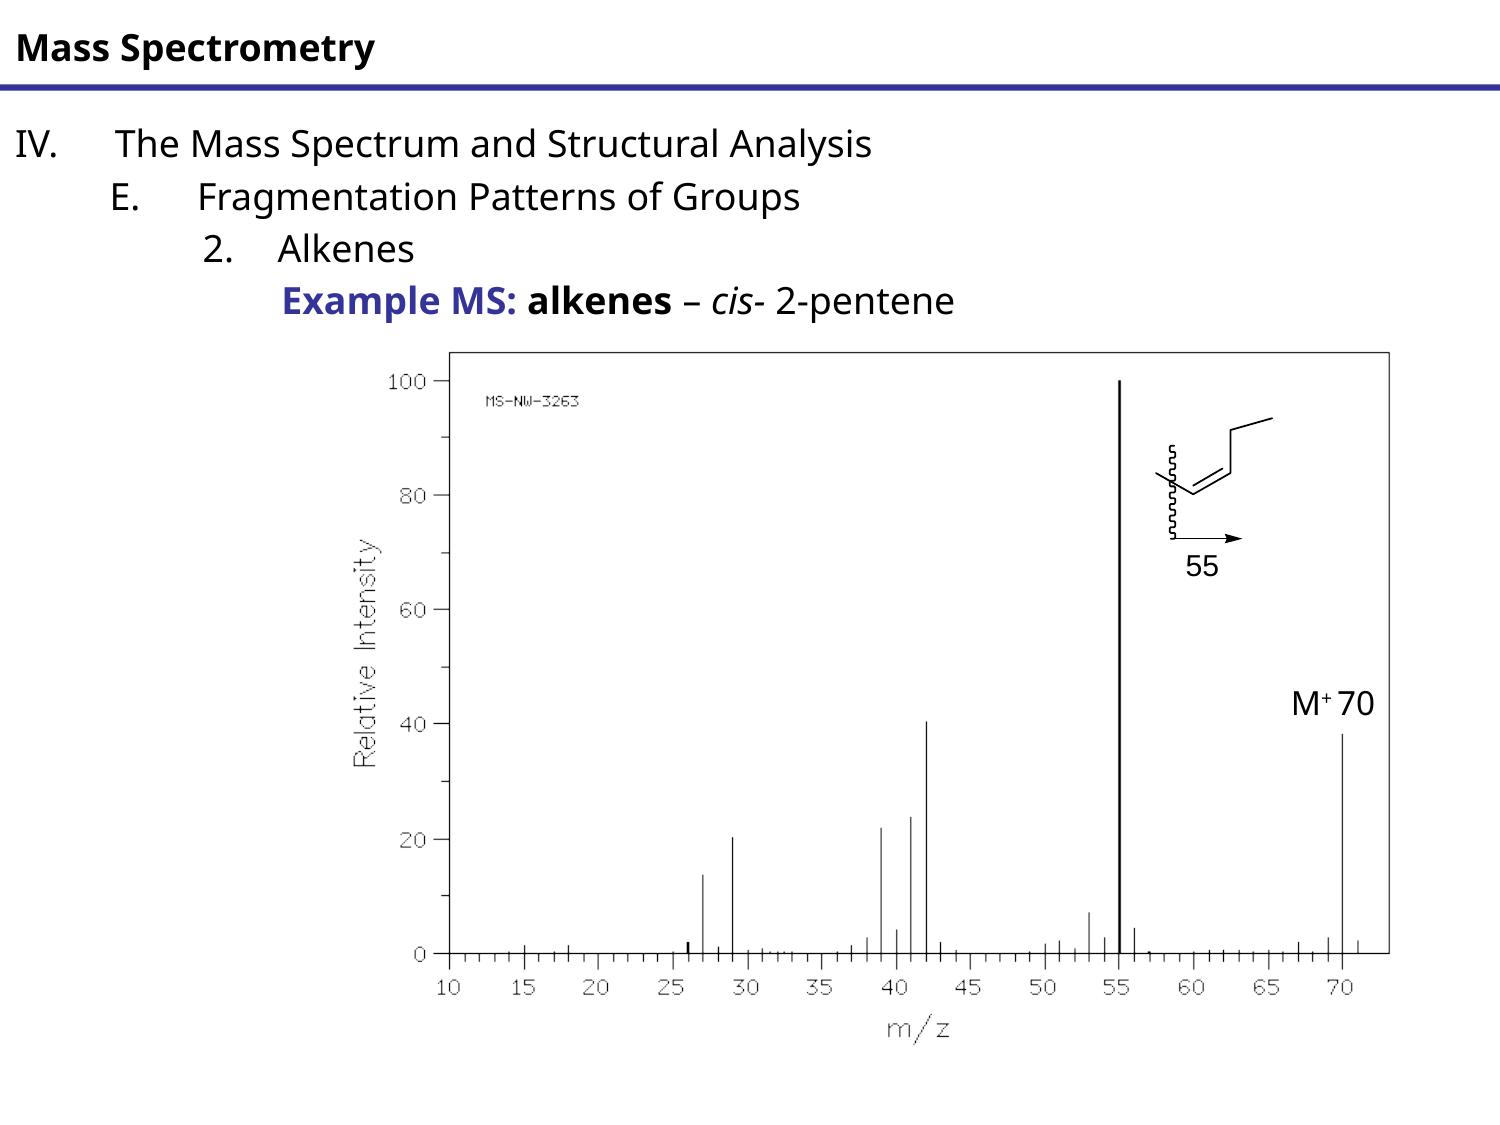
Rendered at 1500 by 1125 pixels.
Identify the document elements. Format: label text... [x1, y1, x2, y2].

title Mass Spectrometry [0, 0, 1351, 93]
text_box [1149, 412, 1279, 588]
picture [348, 348, 1395, 1050]
list The Mass Spectrum and Structural Analysis Fragmentation Patterns of Groups Alkenes Example MS: alkenes – cis- 2-pentene [0, 112, 1500, 1013]
